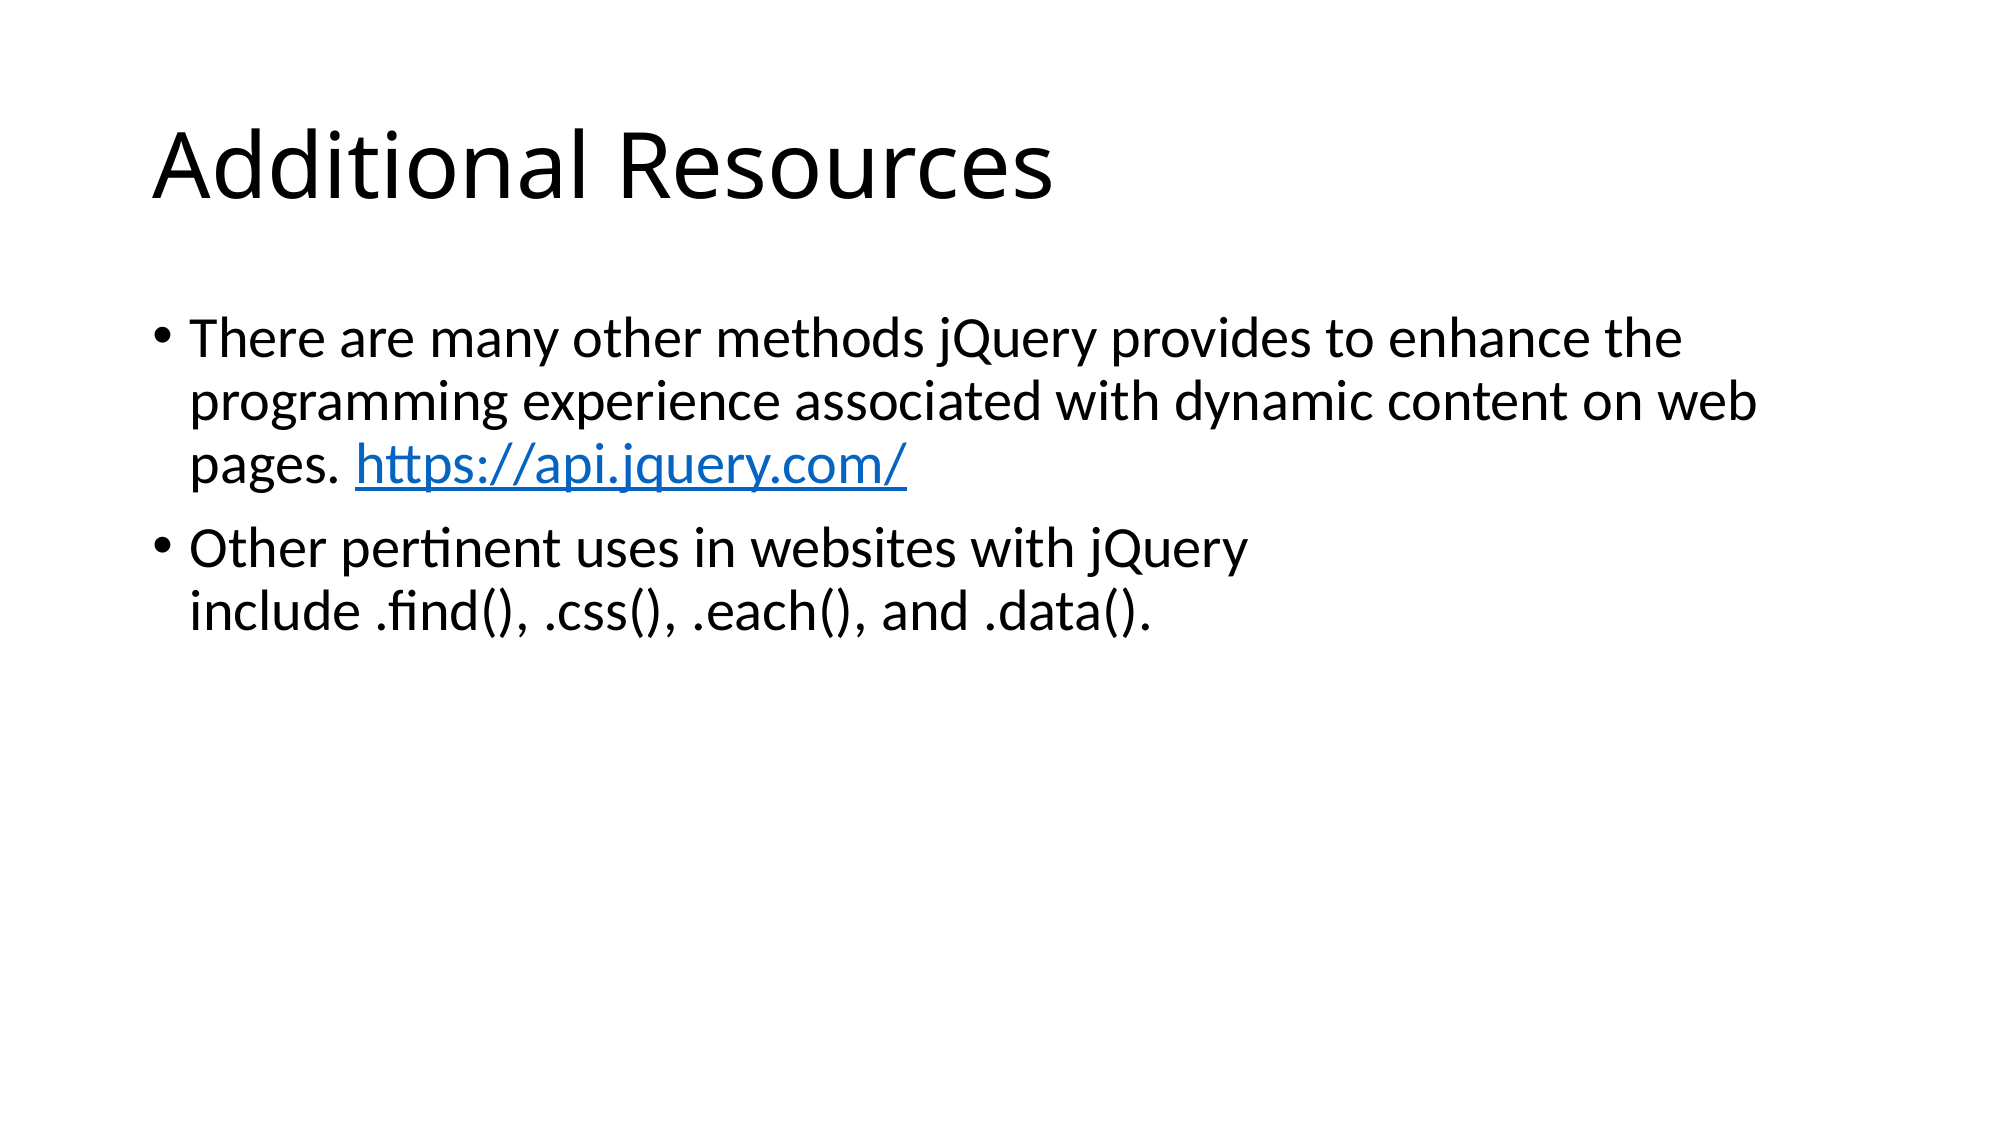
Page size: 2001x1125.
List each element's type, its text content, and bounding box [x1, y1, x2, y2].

list There are many other methods jQuery provides to enhance the programming experience associated with dynamic content on web pages. https://api.jquery.com/ Other pertinent uses in websites with jQuery include .find(), .css(), .each(), and .data(). [137, 299, 1863, 1014]
title Additional Resources [137, 59, 1863, 278]
